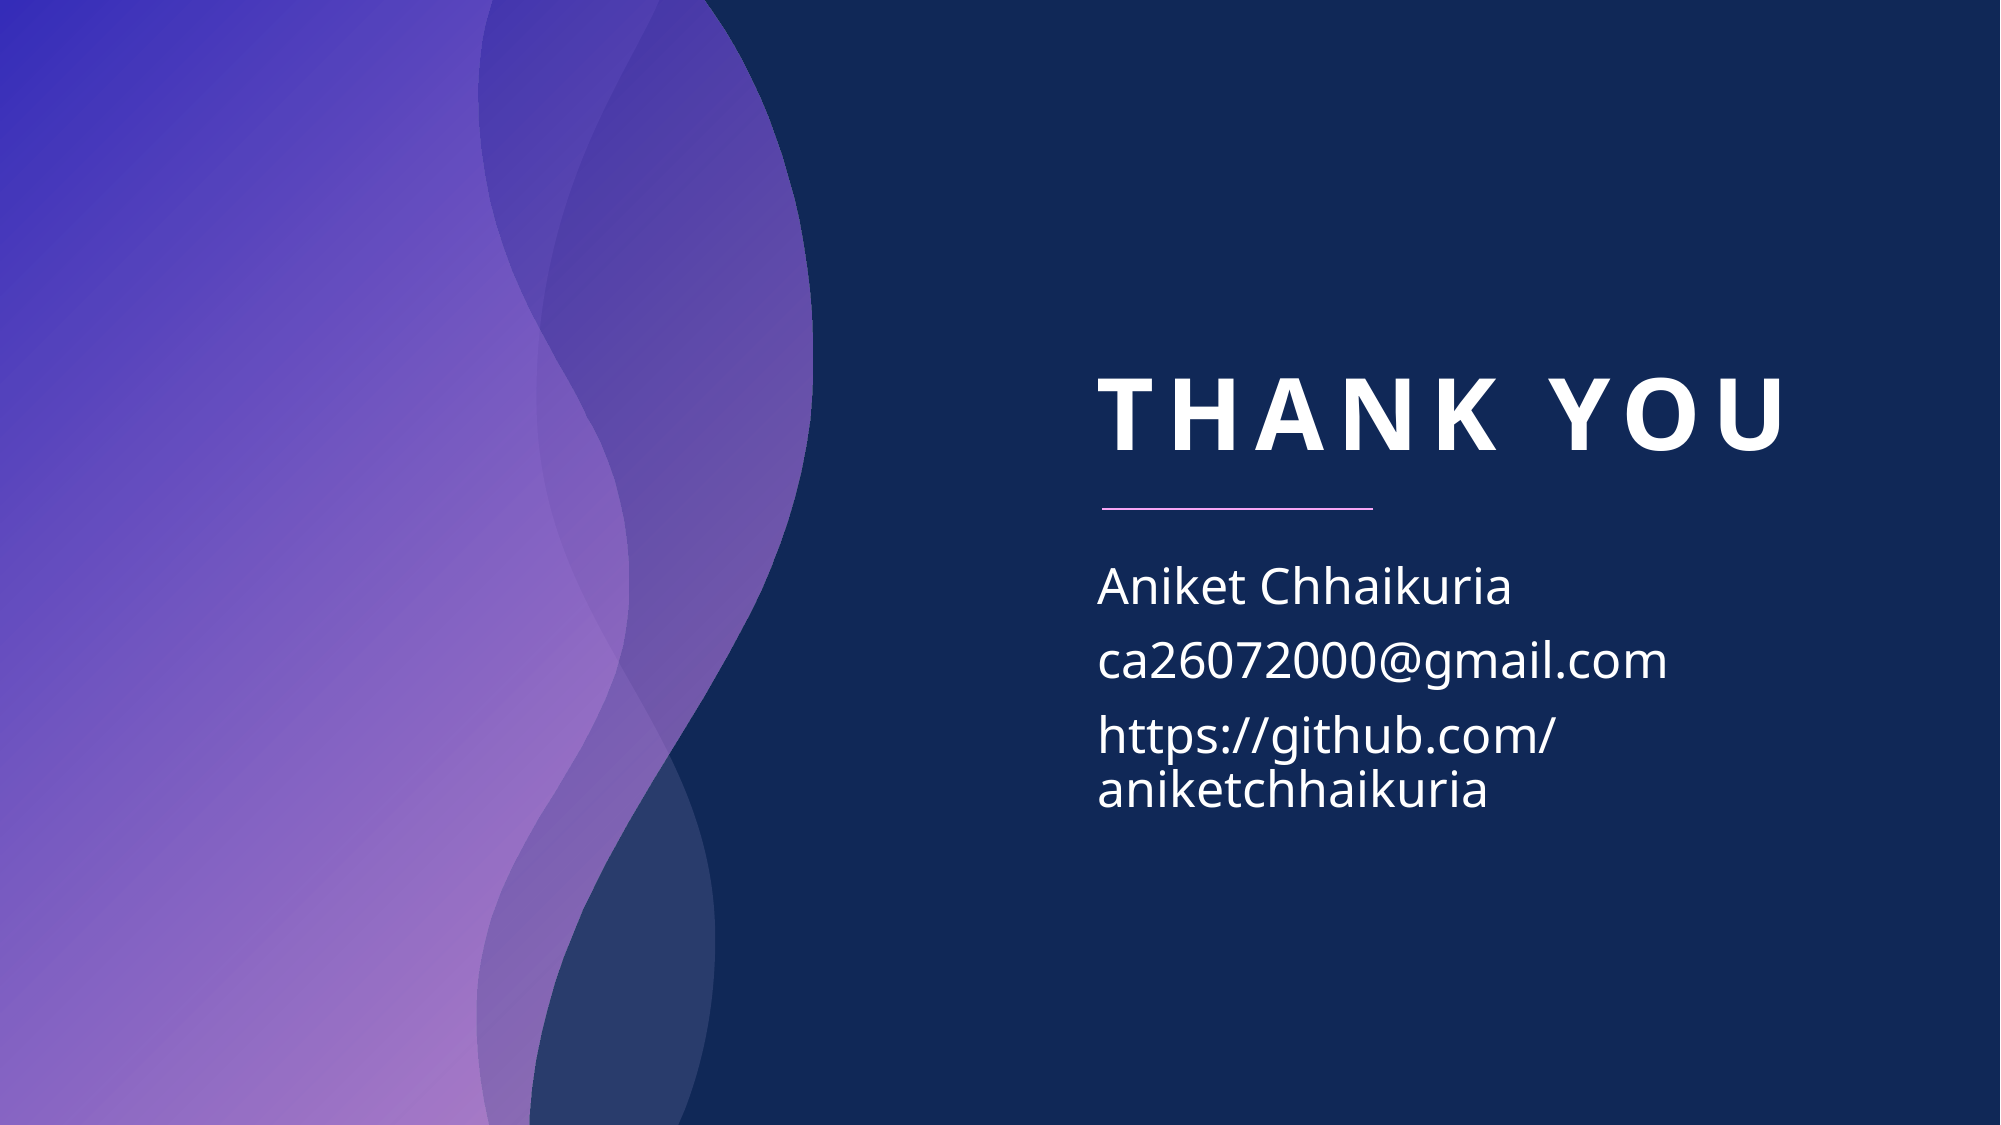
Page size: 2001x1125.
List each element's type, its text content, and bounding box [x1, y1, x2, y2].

title THANK YOU [1081, 304, 1856, 480]
list Aniket Chhaikuria ca26072000@gmail.com https://github.com/aniketchhaikuria [1083, 553, 1856, 947]
